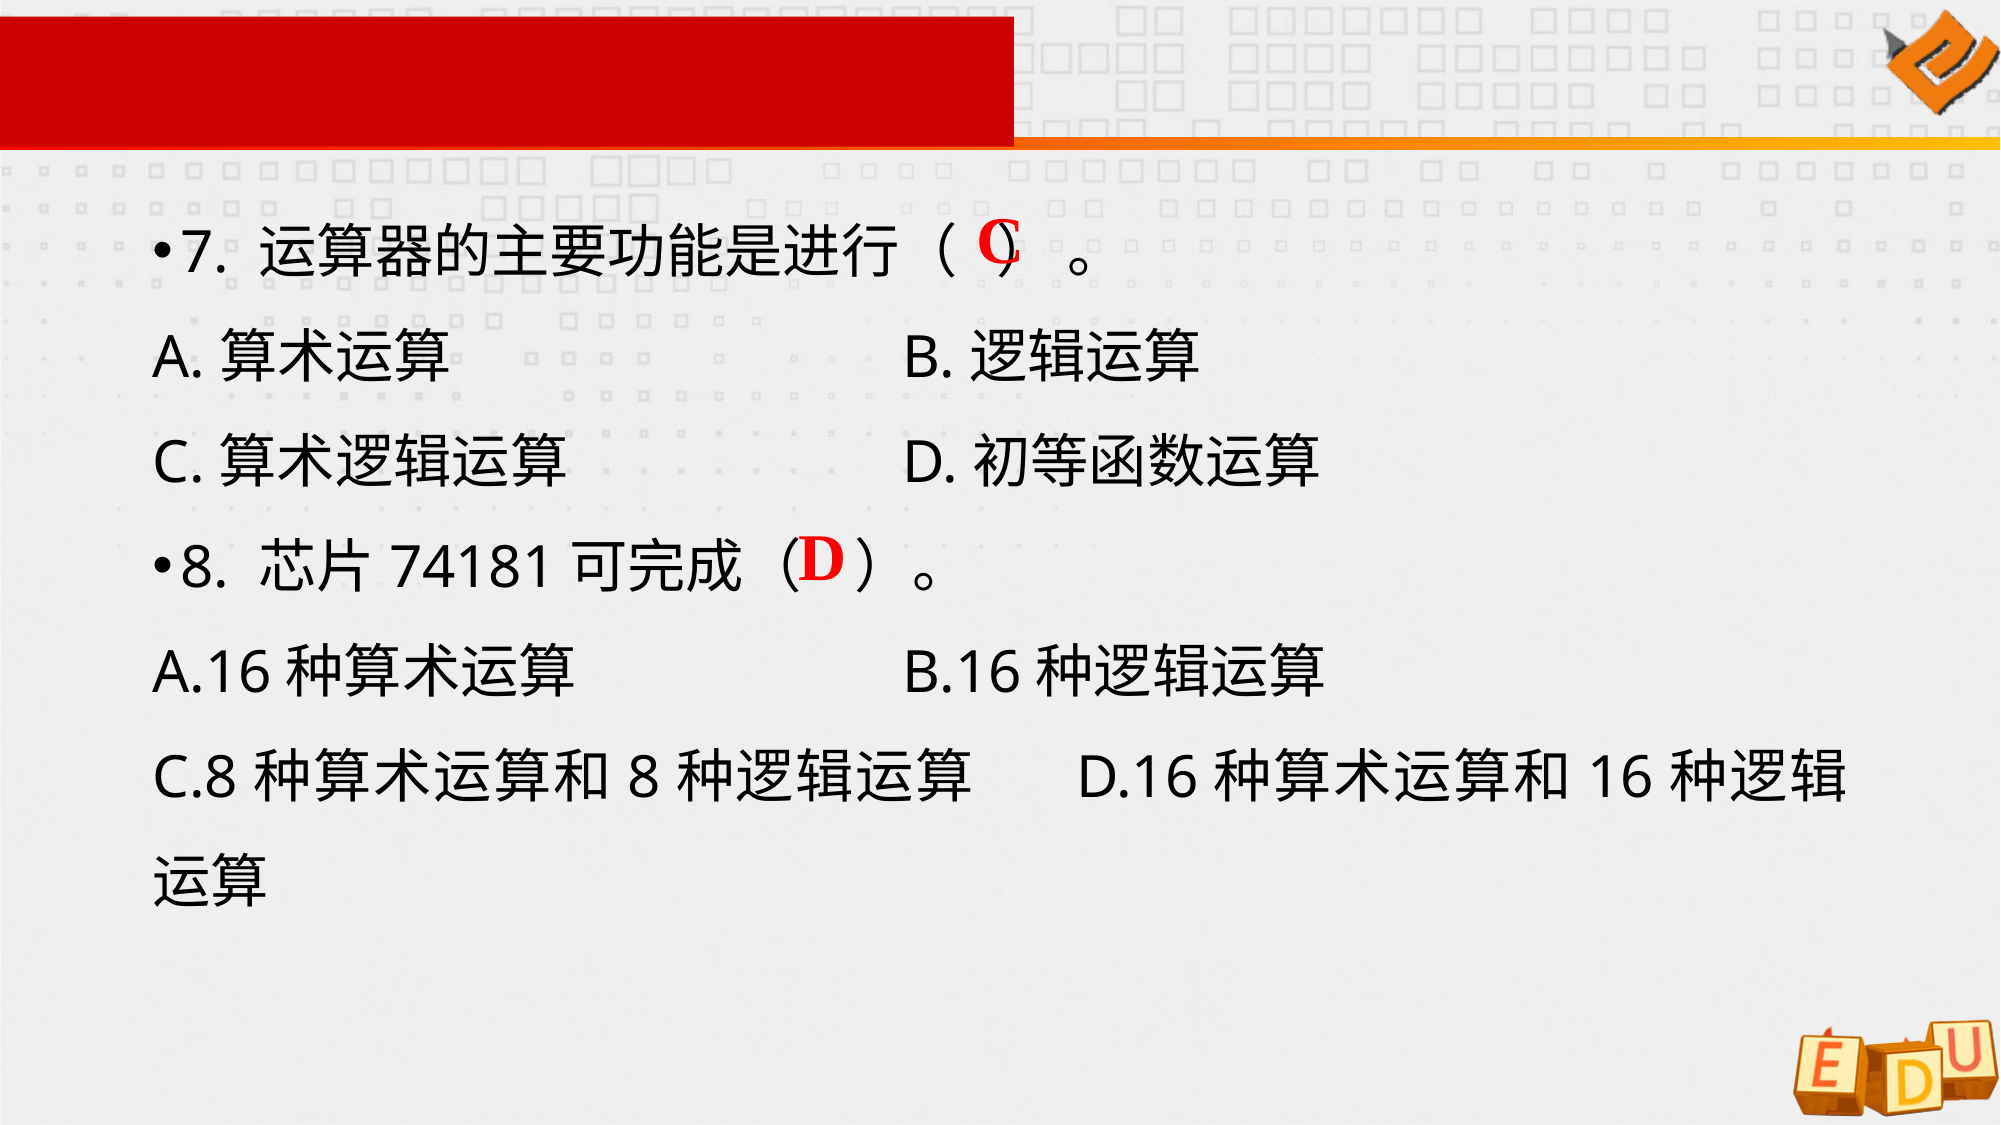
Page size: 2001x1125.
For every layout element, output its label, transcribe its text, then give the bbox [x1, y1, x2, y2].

text_box D [783, 506, 867, 602]
text_box C [961, 188, 1044, 284]
list 7. 运算器的主要功能是进行（ ） 。 A.算术运算 B.逻辑运算 C.算术逻辑运算 D.初等函数运算 8. 芯片74181可完成（ ）。 A.16种算术运算 B.16种逻辑运算 C.8种算术运算和8种逻辑运算 D.16种算术运算和16种逻辑运算 [137, 171, 1863, 989]
picture [0, 0, 2001, 1125]
